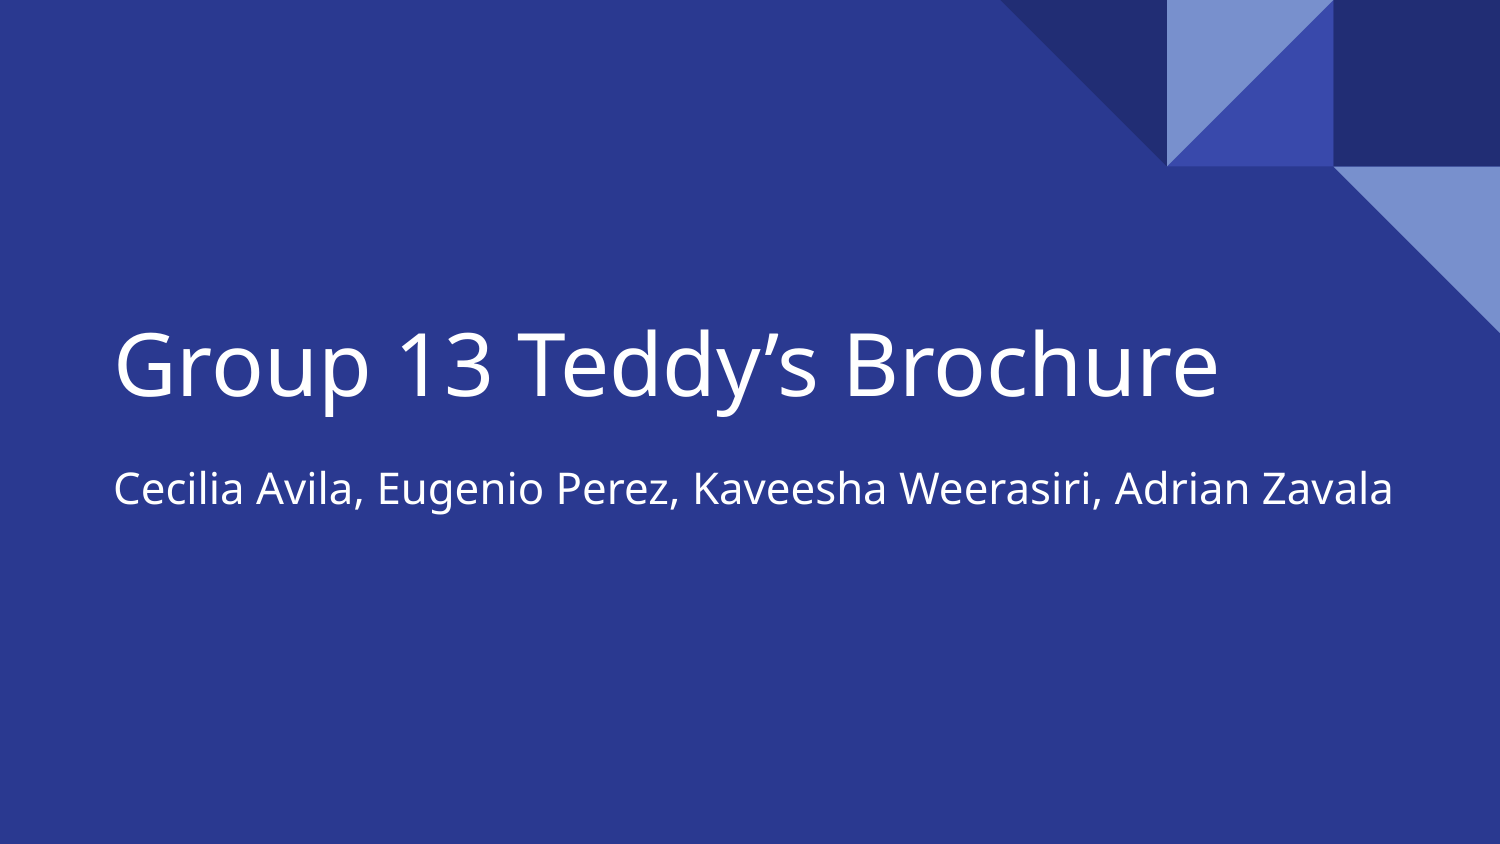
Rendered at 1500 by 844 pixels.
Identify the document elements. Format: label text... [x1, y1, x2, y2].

title Group 13 Teddy’s Brochure [98, 291, 1447, 429]
subtitle Cecilia Avila, Eugenio Perez, Kaveesha Weerasiri, Adrian Zavala [98, 445, 1447, 517]
